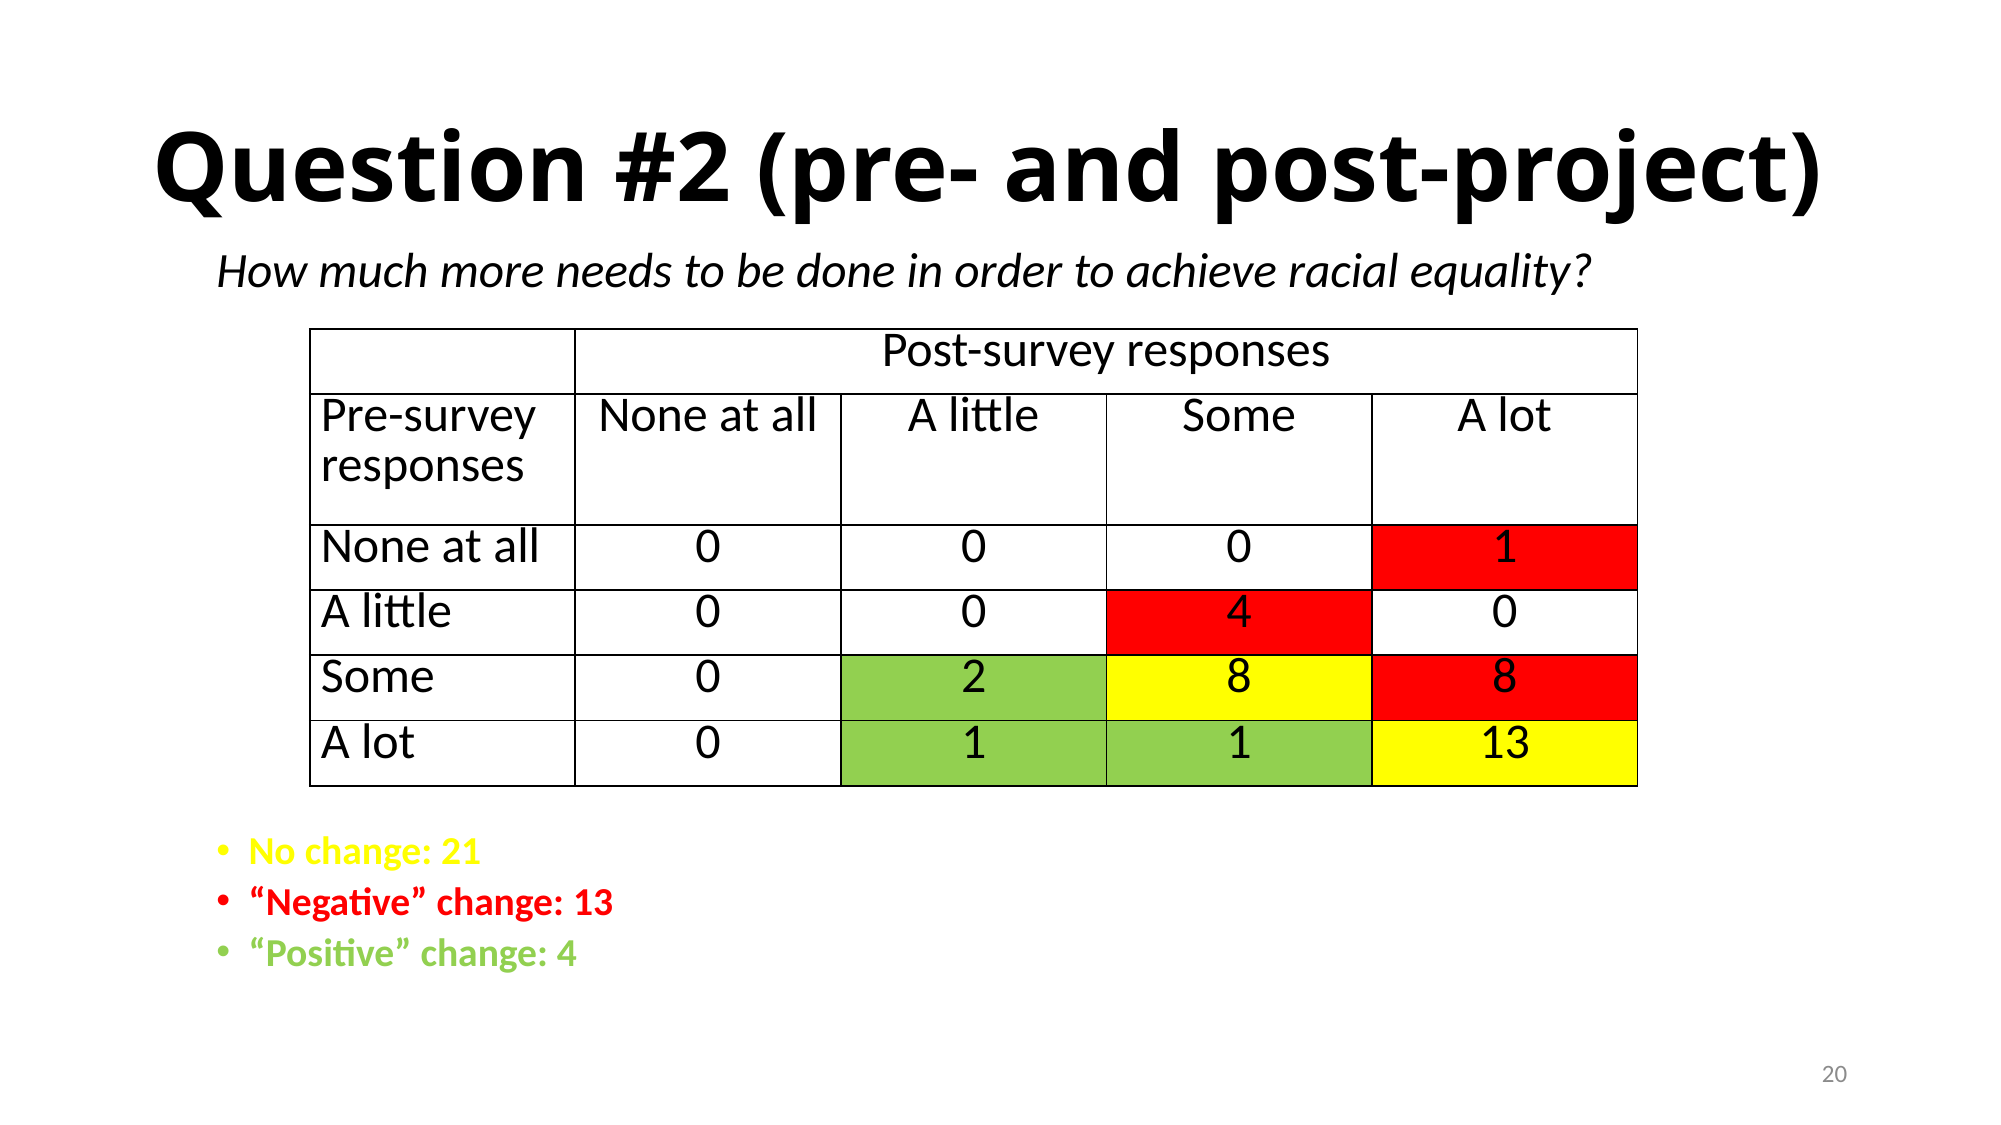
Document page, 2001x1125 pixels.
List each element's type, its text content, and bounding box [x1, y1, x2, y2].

table_cell 0 [576, 526, 840, 589]
list How much more needs to be done in order to achieve racial equality? No change: 21 “Negative” change: 13 “Positive” change: 4 [137, 237, 1901, 989]
table_cell 0 [842, 591, 1106, 654]
table_cell 0 [576, 721, 840, 785]
table_cell 1 [842, 721, 1106, 785]
table_cell 0 [576, 591, 840, 654]
table_cell 8 [1373, 656, 1637, 720]
table_cell Some [1107, 395, 1371, 524]
table_cell A little [842, 395, 1106, 524]
table_cell None at all [576, 395, 840, 524]
table_cell A lot [1373, 395, 1637, 524]
table_cell None at all [311, 526, 574, 589]
table_cell 0 [842, 526, 1106, 589]
table_cell 0 [576, 656, 840, 720]
table_header [311, 330, 574, 393]
table_cell 0 [1107, 526, 1371, 589]
table_cell 2 [842, 656, 1106, 720]
table_cell Pre-survey responses [311, 395, 574, 524]
table_cell 4 [1107, 591, 1371, 654]
table_cell 8 [1107, 656, 1371, 720]
slide_number 20 [1412, 1042, 1863, 1103]
title Question #2 (pre- and post-project) [137, 61, 1863, 237]
table_cell A lot [311, 721, 574, 785]
table_cell 13 [1373, 721, 1637, 785]
table_cell 1 [1107, 721, 1371, 785]
table_cell A little [311, 591, 574, 654]
table_cell 0 [1373, 591, 1637, 654]
table_header Post-survey responses [576, 330, 1637, 393]
table_cell 1 [1373, 526, 1637, 589]
table_cell Some [311, 656, 574, 720]
